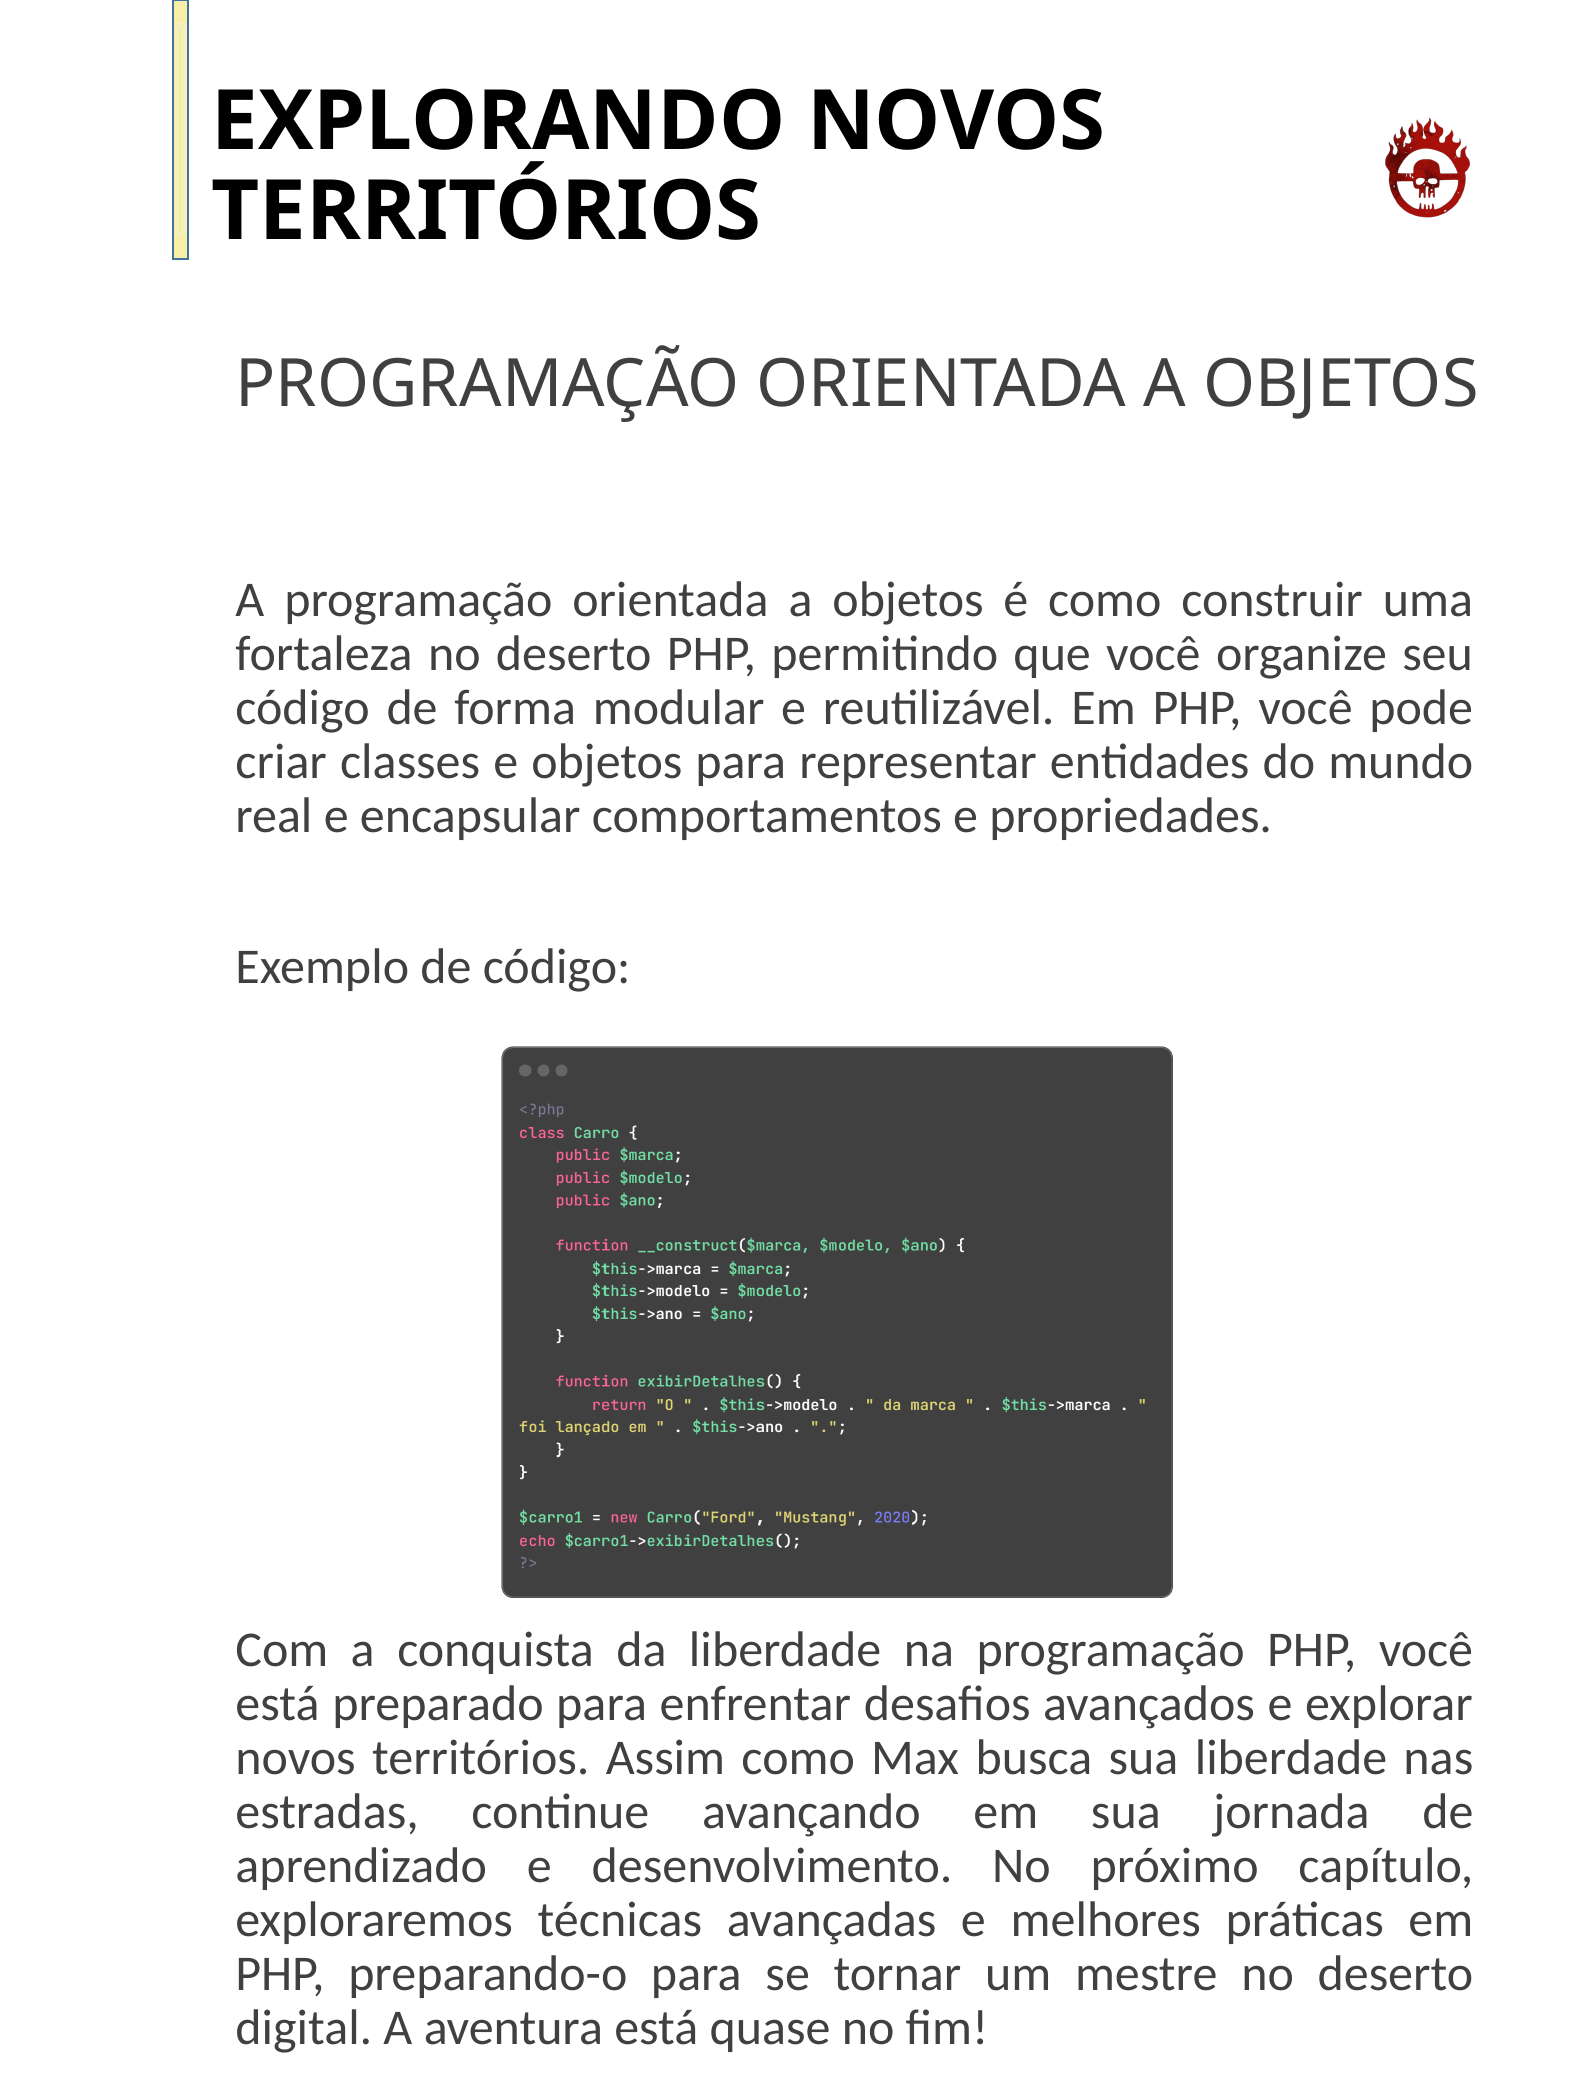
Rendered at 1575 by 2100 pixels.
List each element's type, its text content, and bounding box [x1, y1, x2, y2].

text_box A programação orientada a objetos é como construir uma fortaleza no deserto PHP, permitindo que você organize seu código de forma modular e reutilizável. Em PHP, você pode criar classes e objetos para representar entidades do mundo real e encapsular comportamentos e propriedades. Exemplo de código: Com a conquista da liberdade na programação PHP, você está preparado para enfrentar desafios avançados e explorar novos territórios. Assim como Max busca sua liberdade nas estradas, continue avançando em sua jornada de aprendizado e desenvolvimento. No próximo capítulo, exploraremos técnicas avançadas e melhores práticas em PHP, preparando-o para se tornar um mestre no deserto digital. A aventura está quase no fim! [220, 565, 1490, 2080]
title EXPLORANDO NOVOS TERRITÓRIOS [196, 34, 1575, 302]
list PROGRAMAÇÃO ORIENTADA A OBJETOS [220, 341, 1499, 481]
picture [374, 919, 1300, 1725]
picture [1366, 106, 1489, 229]
text_box [172, 0, 189, 260]
